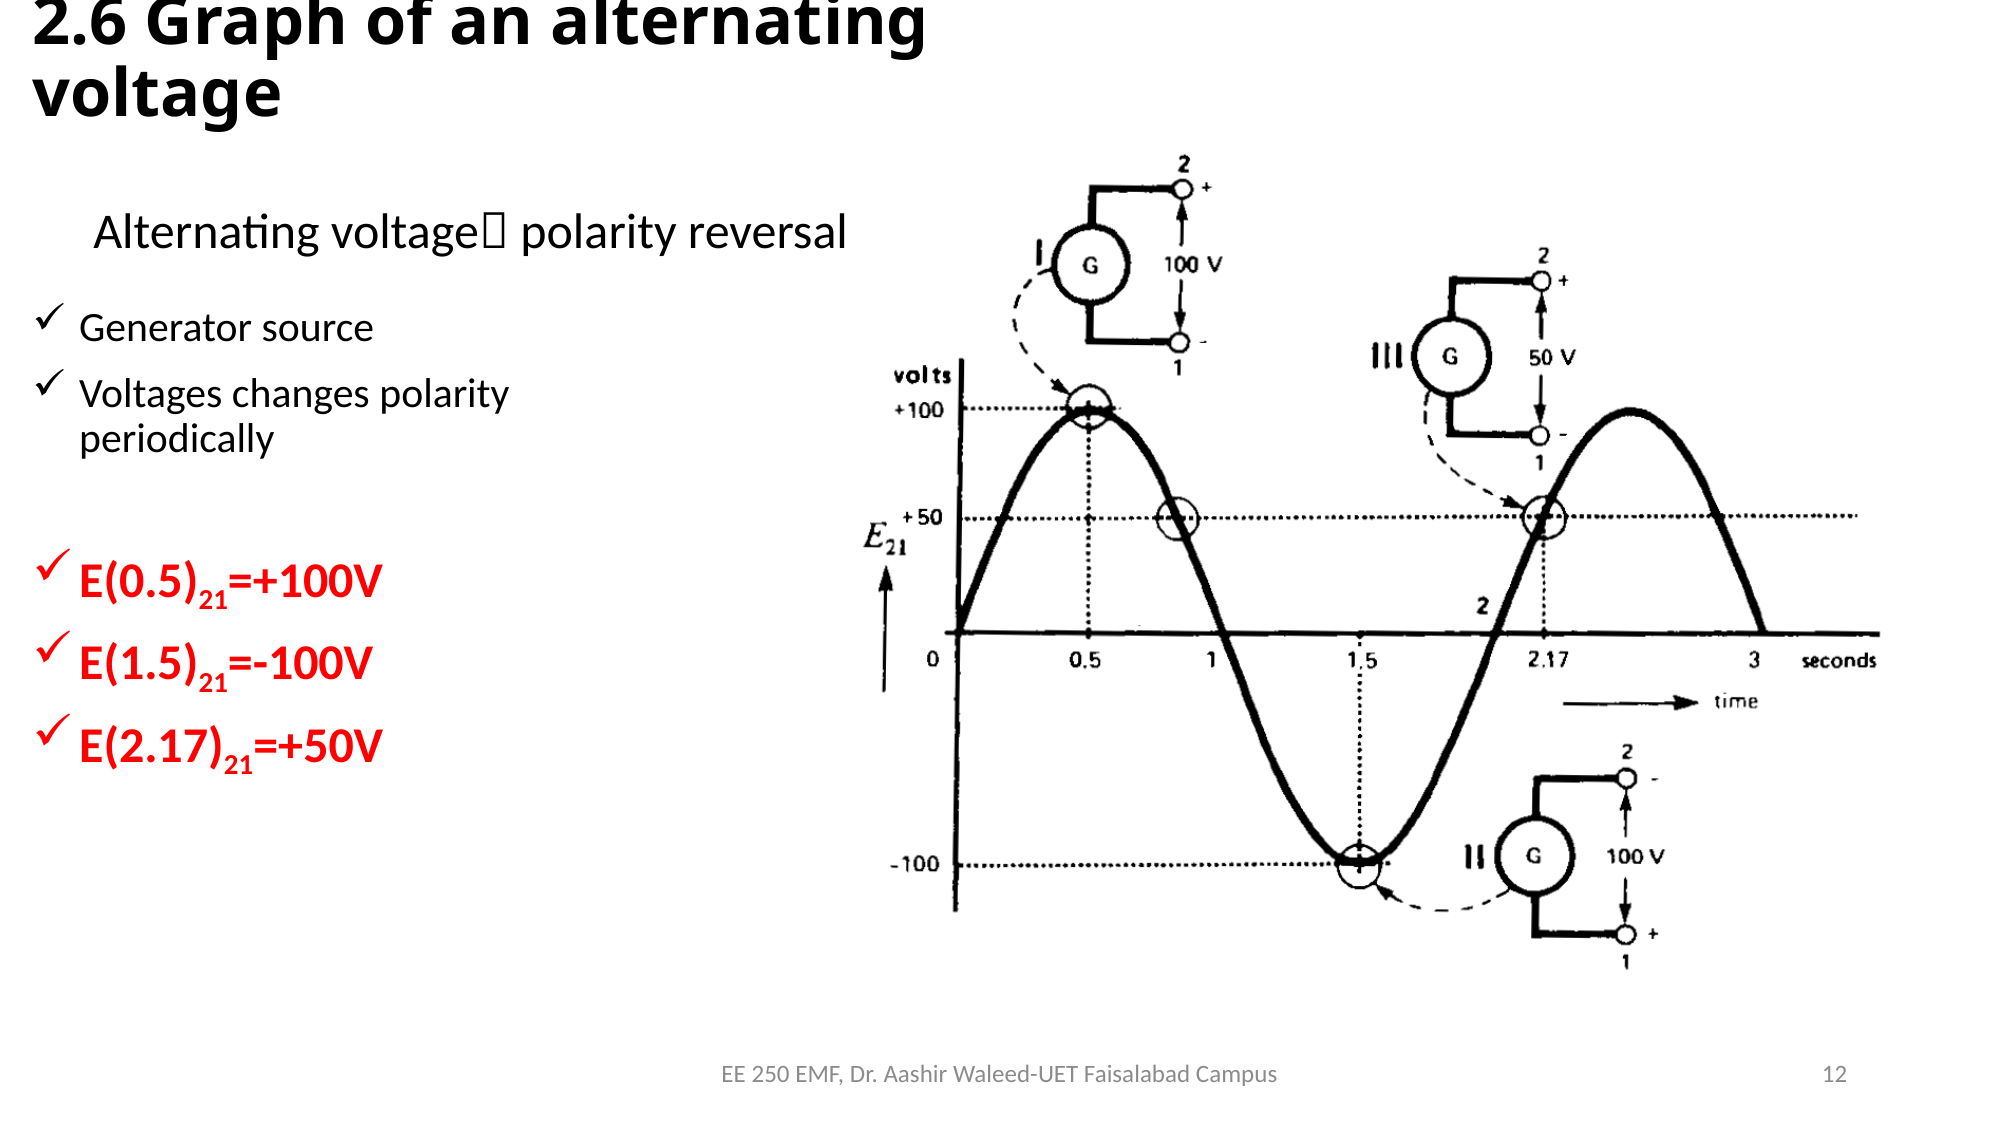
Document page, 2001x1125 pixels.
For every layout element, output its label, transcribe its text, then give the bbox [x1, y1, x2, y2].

slide_number 12 [1412, 1042, 1863, 1103]
picture [830, 138, 1942, 1032]
list Generator source Voltages changes polarity periodically E(0.5)21=+100V E(1.5)21=-100V E(2.17)21=+50V [17, 298, 663, 924]
footer EE 250 EMF, Dr. Aashir Waleed-UET Faisalabad Campus [662, 1042, 1338, 1103]
text_box Alternating voltage polarity reversal [78, 191, 830, 266]
title 2.6 Graph of an alternating voltage [17, 35, 1100, 139]
